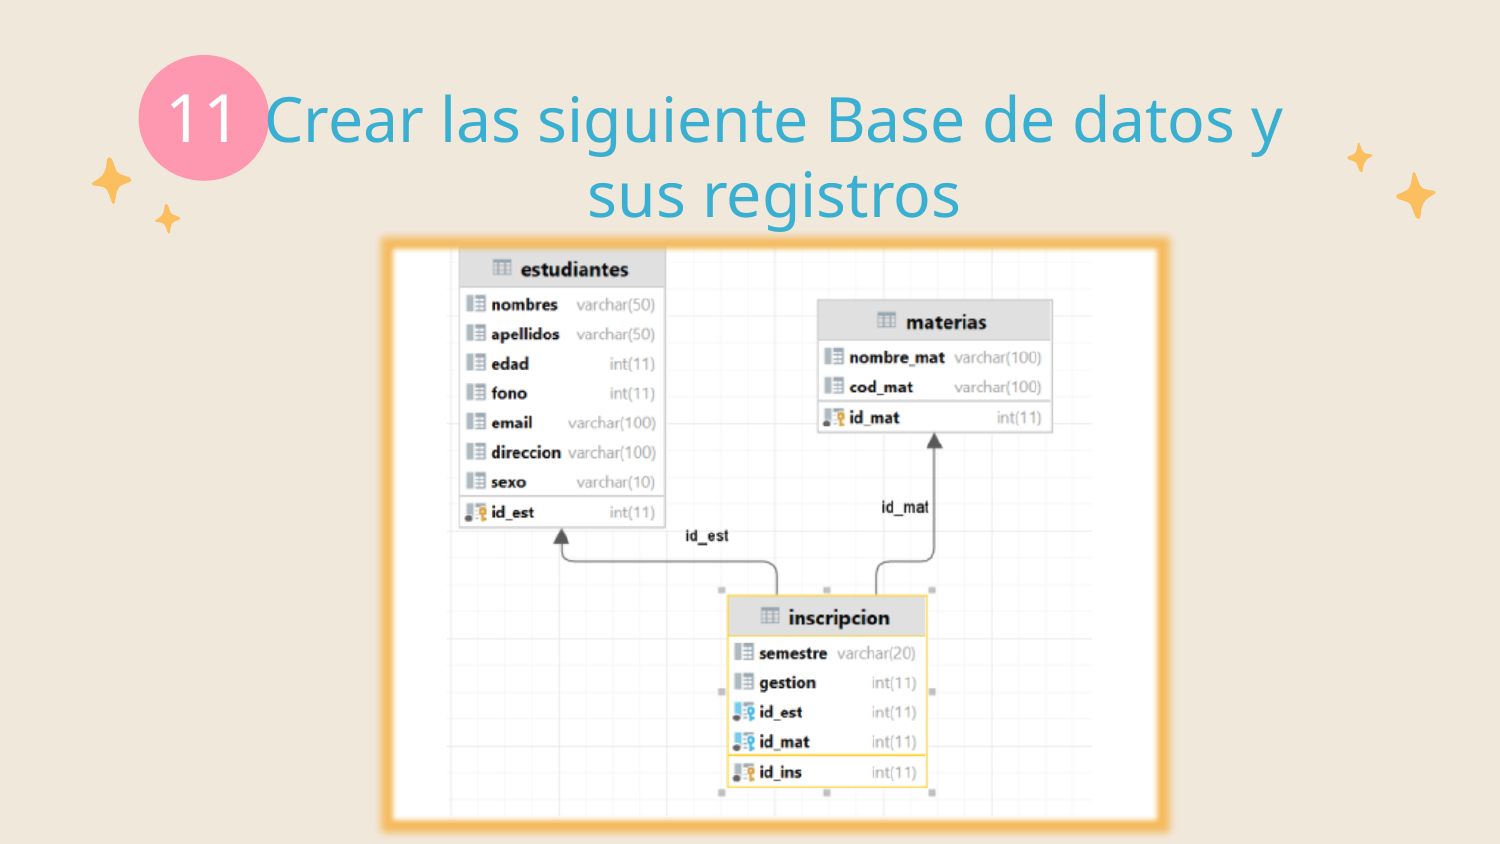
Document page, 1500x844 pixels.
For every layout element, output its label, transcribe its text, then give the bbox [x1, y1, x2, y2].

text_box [91, 156, 181, 234]
title Crear las siguiente Base de datos y sus registros [274, 121, 1332, 177]
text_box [138, 54, 270, 181]
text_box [1346, 142, 1437, 220]
picture [388, 244, 1162, 825]
text_box [186, 177, 1342, 223]
